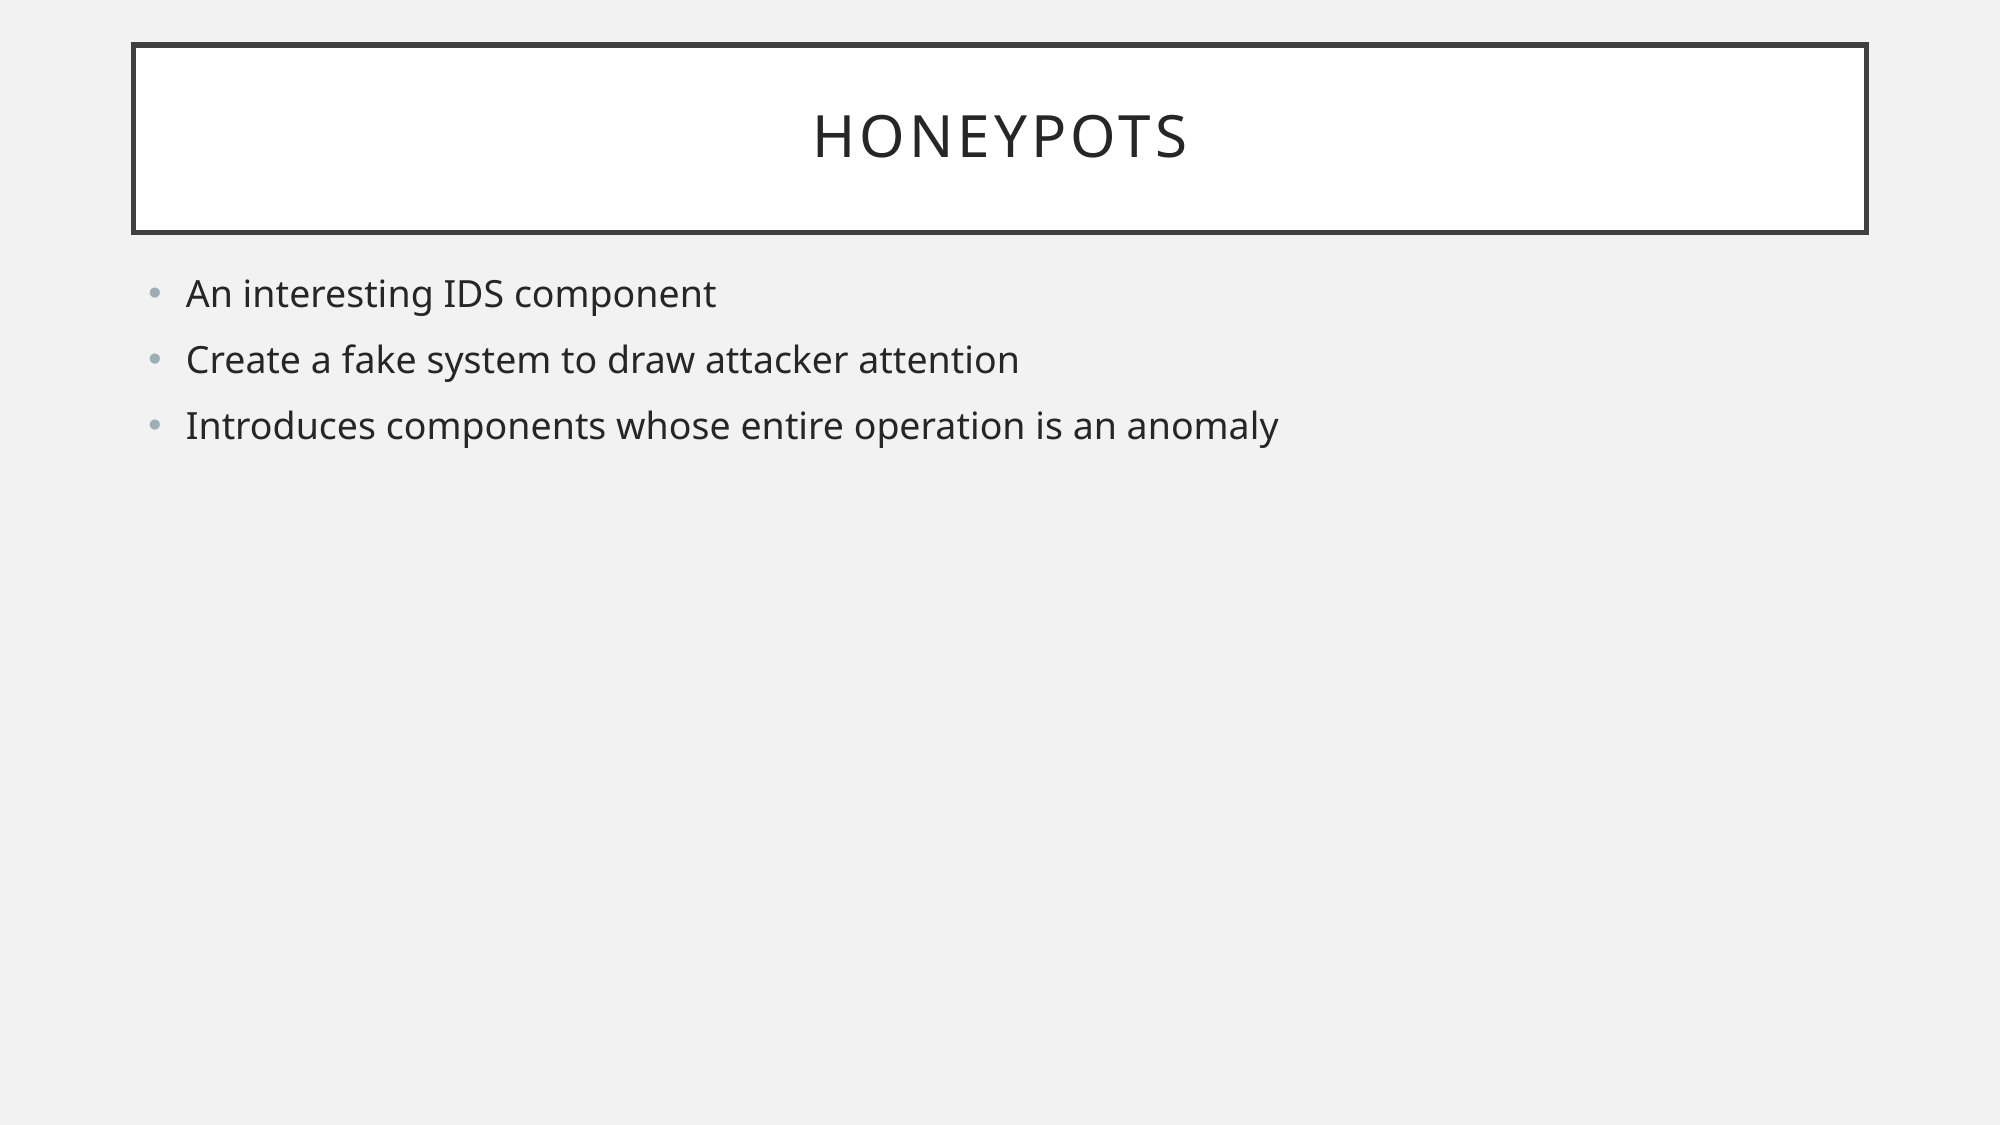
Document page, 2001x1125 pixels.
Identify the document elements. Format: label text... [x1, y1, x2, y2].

list An interesting IDS component Create a fake system to draw attacker attention Introduces components whose entire operation is an anomaly [133, 262, 1867, 938]
title Honeypots [131, 42, 1869, 235]
